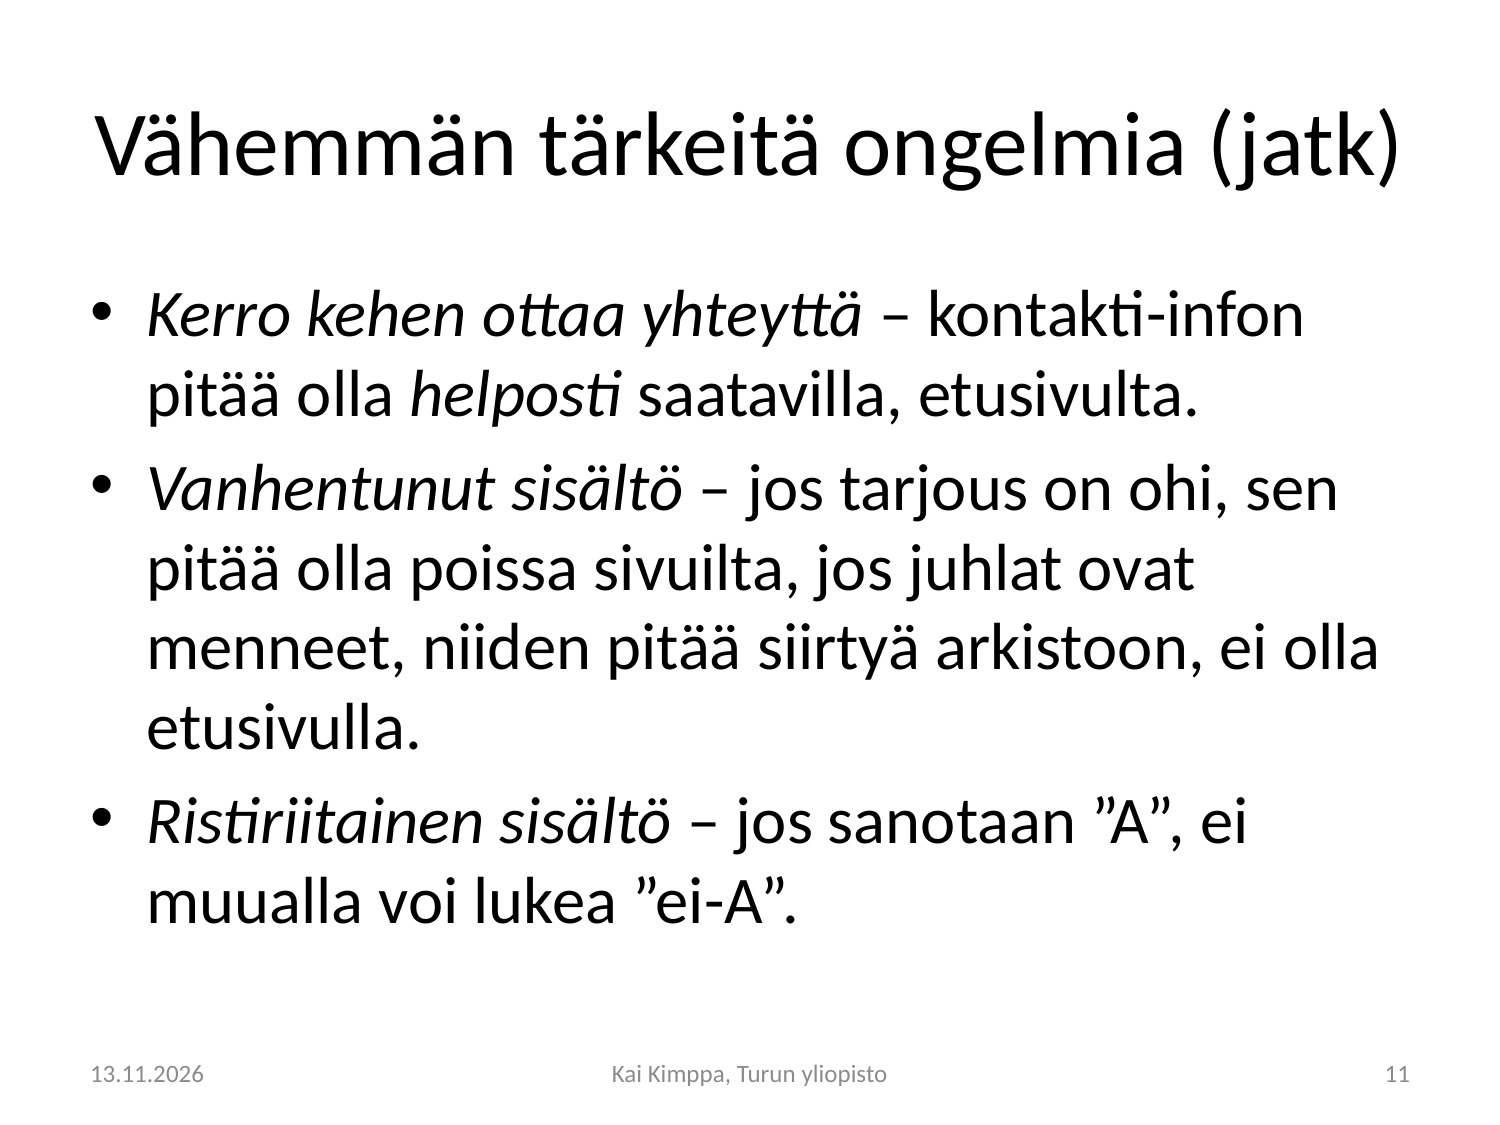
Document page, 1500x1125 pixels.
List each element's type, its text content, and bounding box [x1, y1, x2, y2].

slide_number 11 [1074, 1042, 1425, 1103]
title Vähemmän tärkeitä ongelmia (jatk) [75, 45, 1425, 233]
list Kerro kehen ottaa yhteyttä – kontakti-infon pitää olla helposti saatavilla, etusivulta. Vanhentunut sisältö – jos tarjous on ohi, sen pitää olla poissa sivuilta, jos juhlat ovat menneet, niiden pitää siirtyä arkistoon, ei olla etusivulla. Ristiriitainen sisältö – jos sanotaan ”A”, ei muualla voi lukea ”ei-A”. [75, 262, 1425, 1005]
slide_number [75, 1042, 425, 1103]
footer Kai Kimppa, Turun yliopisto [512, 1042, 988, 1103]
